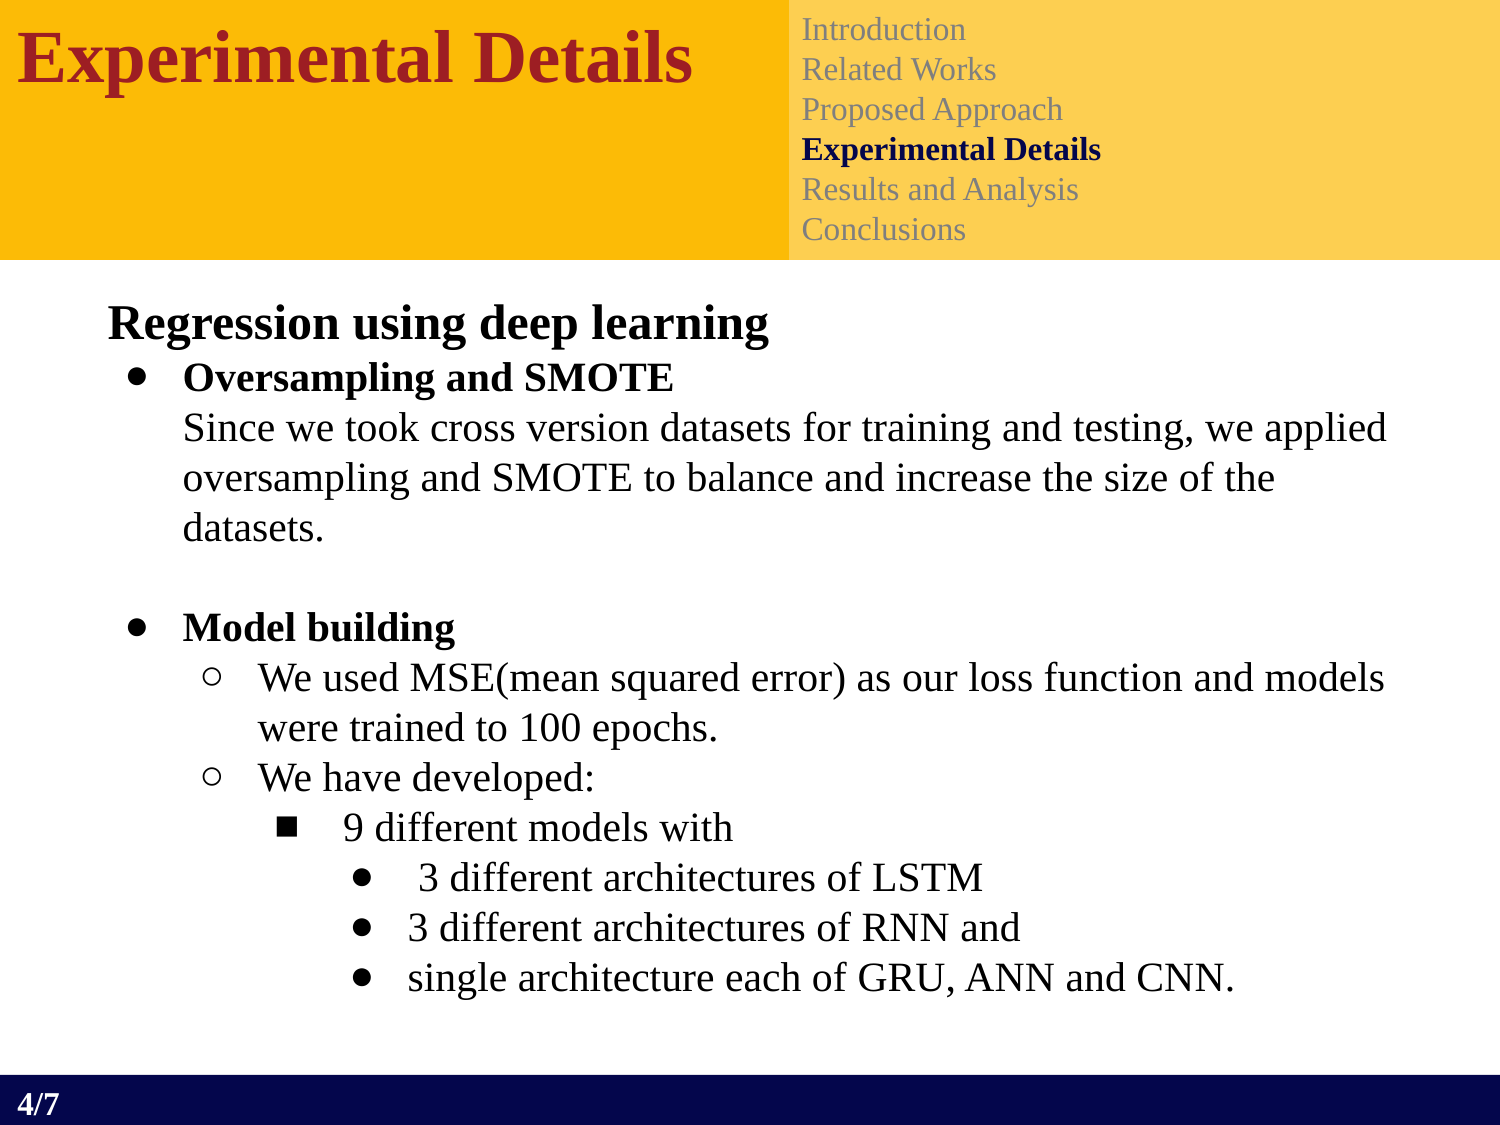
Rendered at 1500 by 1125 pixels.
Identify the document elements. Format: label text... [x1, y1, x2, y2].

text_box Regression using deep learning Oversampling and SMOTE Since we took cross version datasets for training and testing, we applied oversampling and SMOTE to balance and increase the size of the datasets. Model building We used MSE(mean squared error) as our loss function and models were trained to 100 epochs. We have developed: 9 different models with 3 different architectures of LSTM 3 different architectures of RNN and single architecture each of GRU, ANN and CNN. [92, 274, 1432, 1066]
text_box [76, 1074, 1500, 1125]
text_box [787, 0, 1500, 258]
text_box Introduction Related Works Proposed Approach Experimental Details Results and Analysis Conclusions [786, 0, 1338, 255]
text_box 4/7 [2, 1074, 76, 1125]
text_box [0, 0, 787, 258]
text_box Experimental Details [2, 0, 789, 105]
